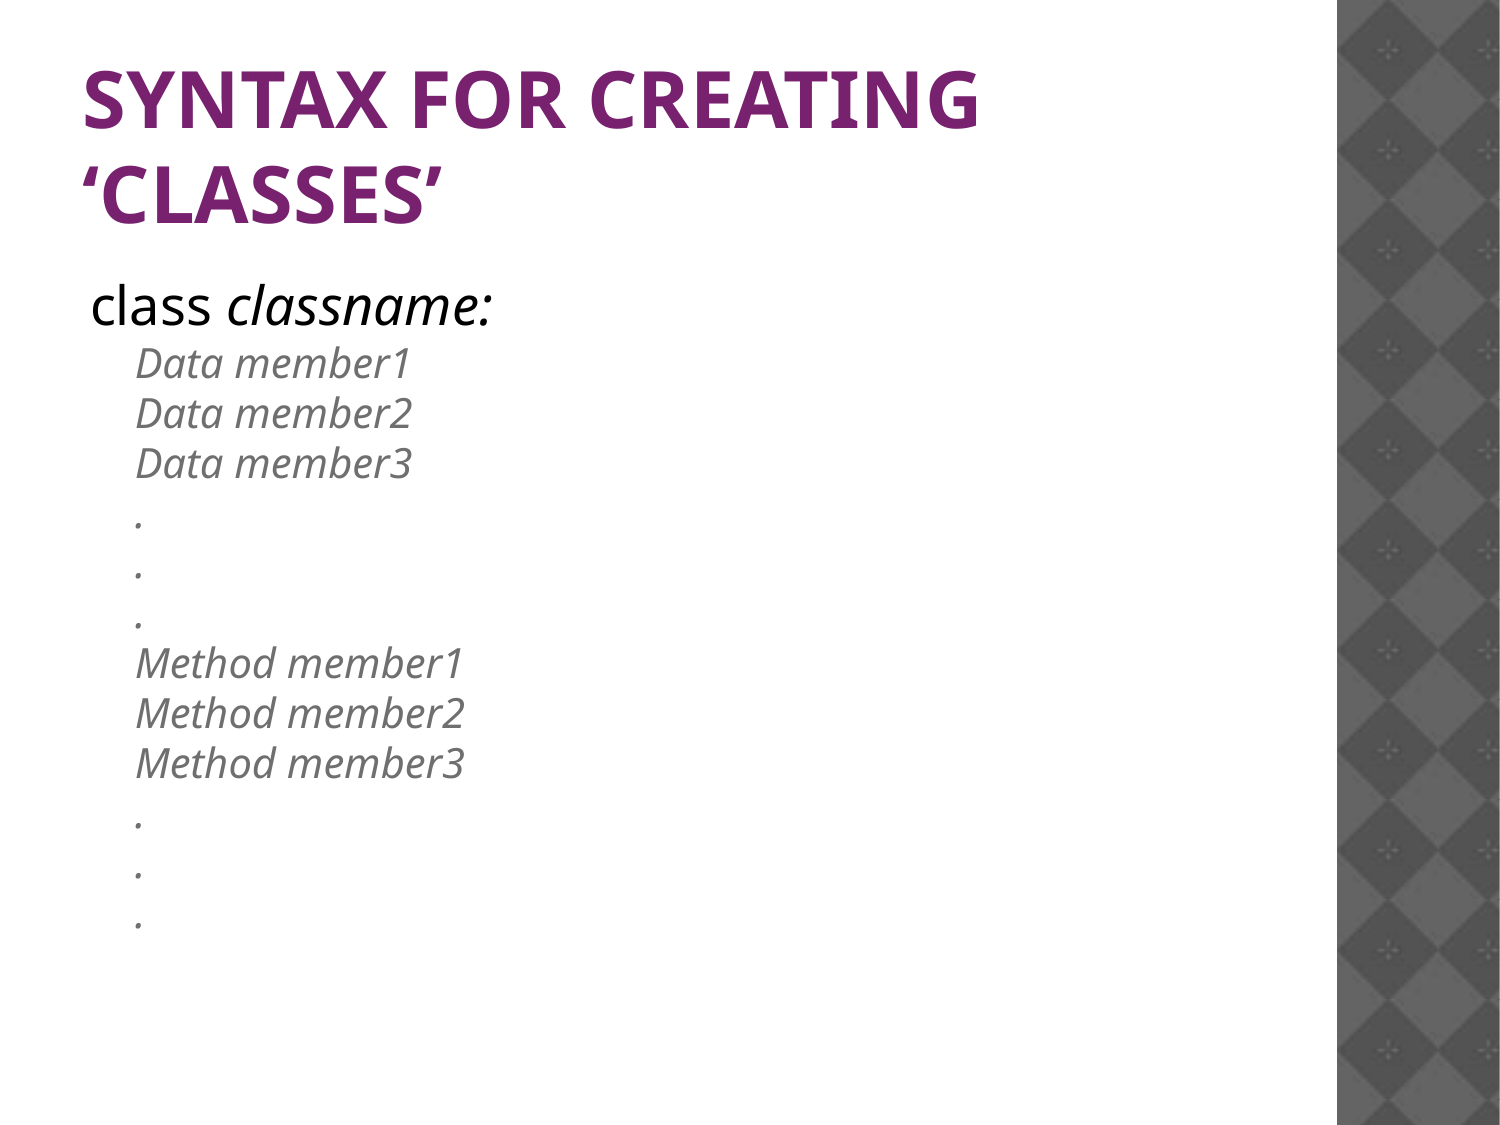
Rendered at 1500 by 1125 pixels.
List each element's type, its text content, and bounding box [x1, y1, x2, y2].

picture [1337, 0, 1500, 1125]
text_box class classname: Data member1 Data member2 Data member3 . . . Method member1 Method member2 Method member3 . . . [75, 264, 1263, 1059]
text_box Syntax for creating ‘classes’ [75, 52, 1263, 240]
